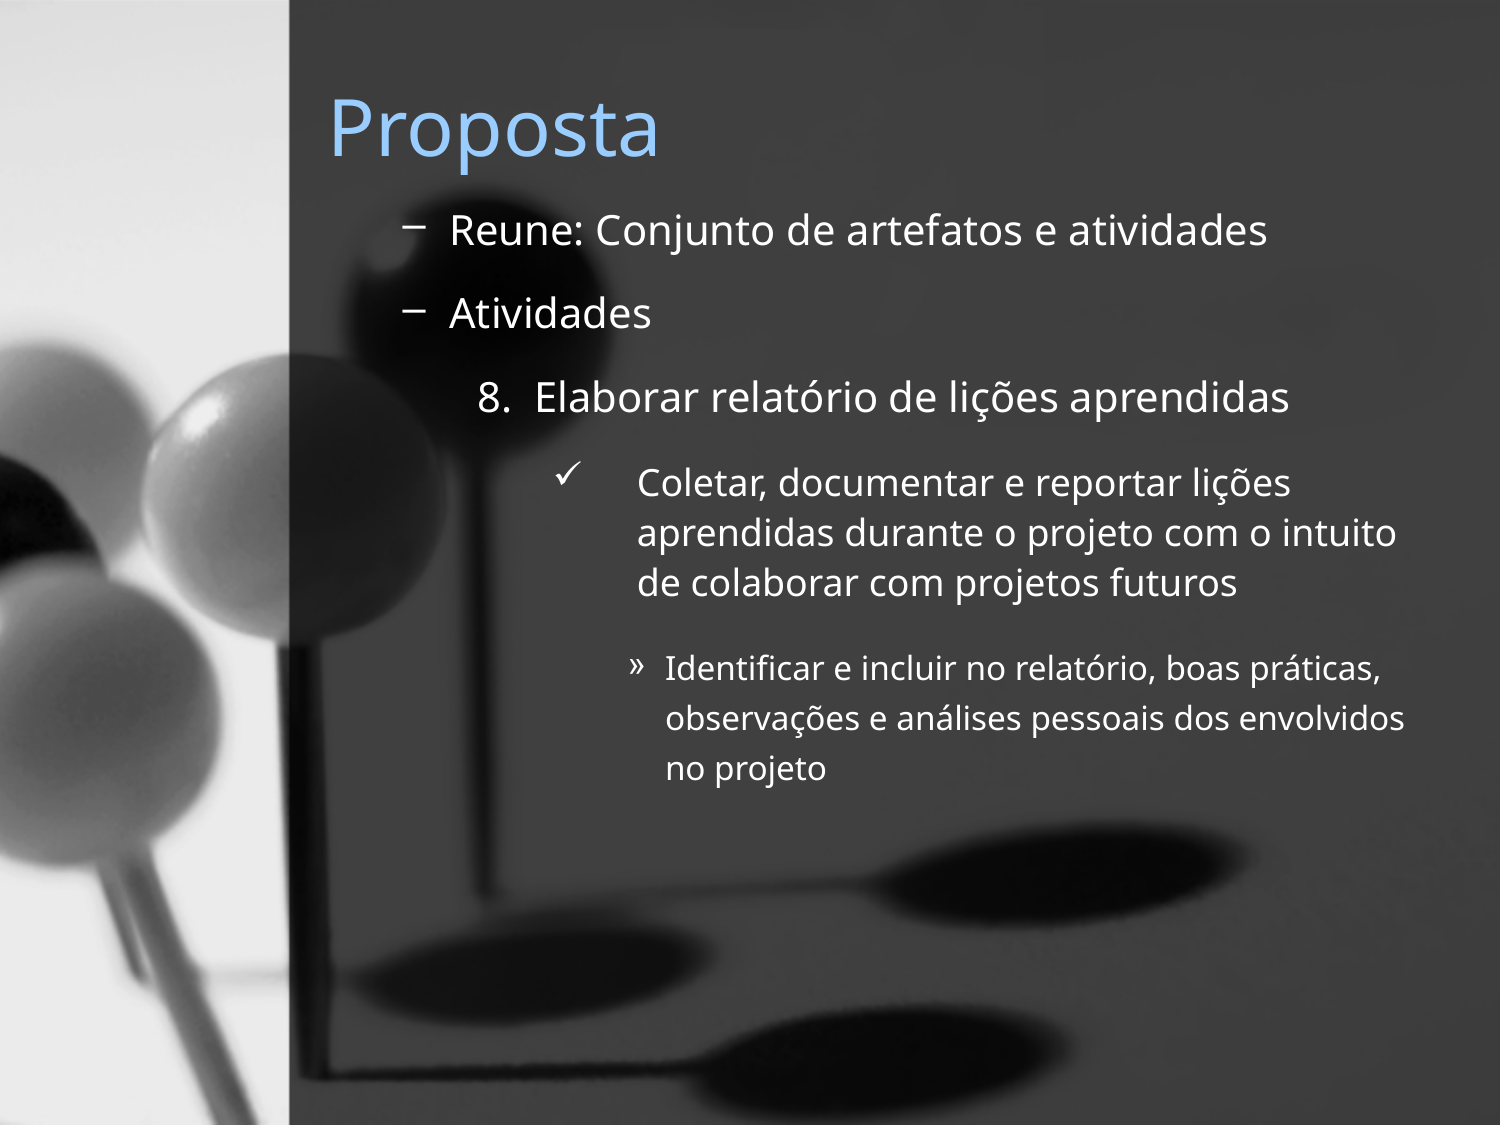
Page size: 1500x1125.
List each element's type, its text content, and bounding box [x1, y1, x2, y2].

list Reune: Conjunto de artefatos e atividades Atividades 8. Elaborar relatório de lições aprendidas Coletar, documentar e reportar lições aprendidas durante o projeto com o intuito de colaborar com projetos futuros Identificar e incluir no relatório, boas práticas, observações e análises pessoais dos envolvidos no projeto [312, 196, 1450, 1125]
title Proposta [312, 37, 1450, 196]
picture [0, 0, 1500, 1125]
